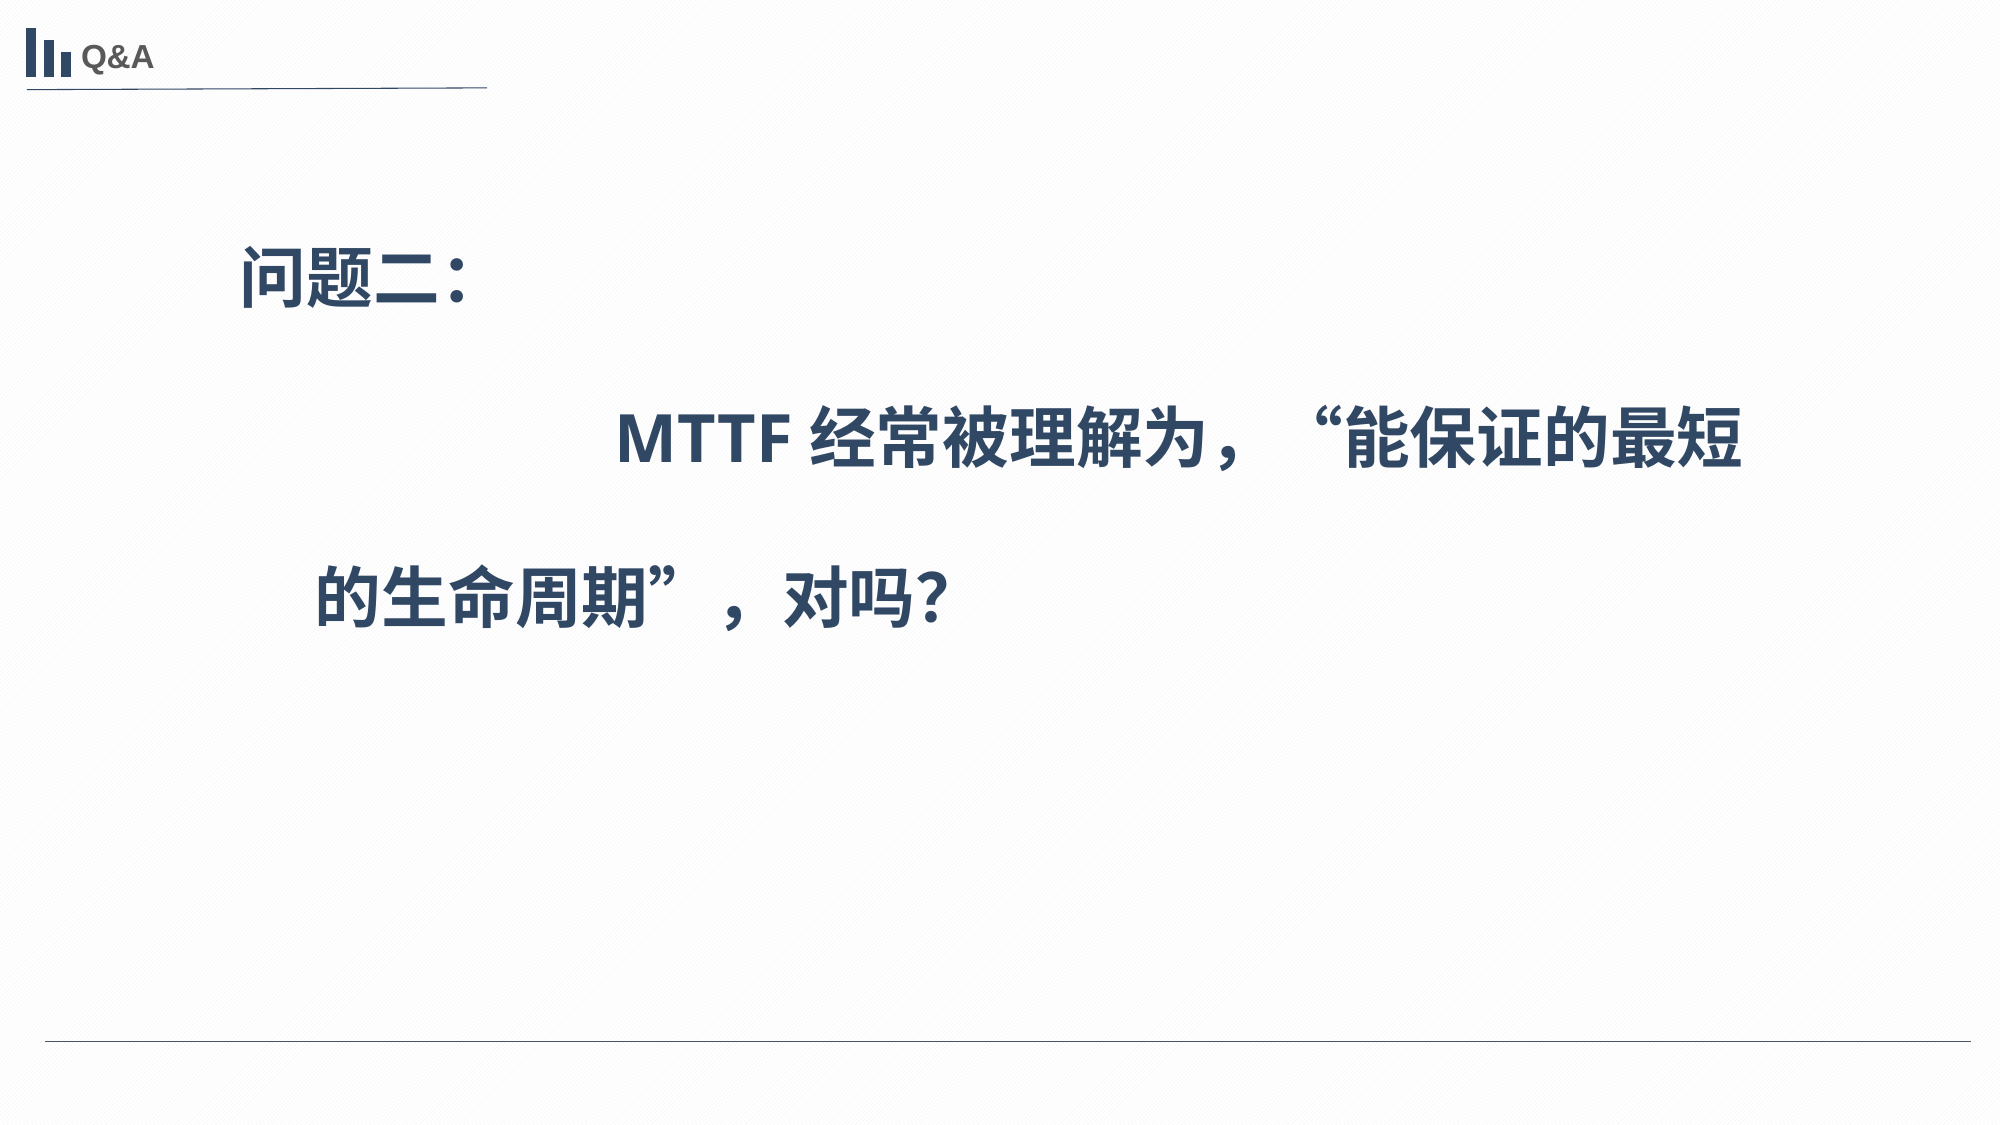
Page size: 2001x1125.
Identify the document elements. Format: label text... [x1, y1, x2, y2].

text_box 问题二： MTTF经常被理解为，“能保证的最短的生命周期”，对吗？ [224, 148, 1765, 824]
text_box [26, 27, 513, 90]
